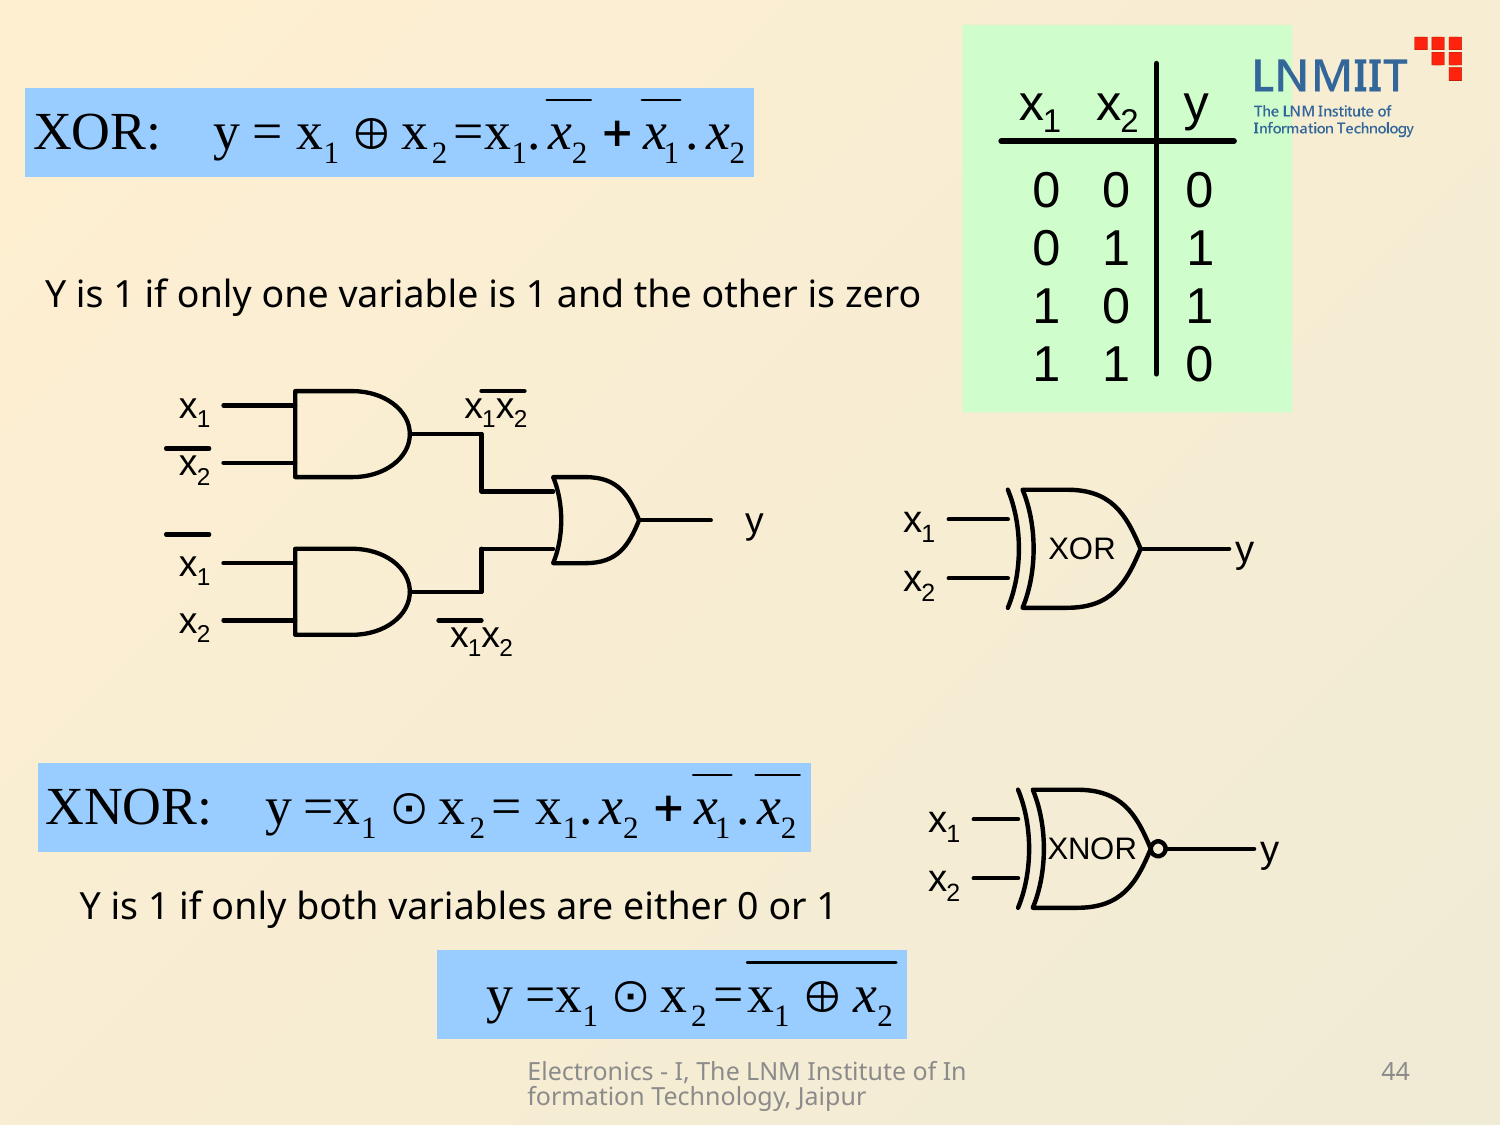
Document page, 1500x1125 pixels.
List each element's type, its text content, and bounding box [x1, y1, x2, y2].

picture [1241, 24, 1476, 148]
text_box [24, 87, 754, 177]
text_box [137, 362, 783, 678]
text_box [962, 24, 1293, 413]
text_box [874, 474, 1274, 623]
footer Electronics - I, The LNM Institute of Information Technology, Jaipur [512, 1042, 988, 1103]
text_box Y is 1 if only both variables are either 0 or 1 [64, 874, 854, 935]
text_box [437, 949, 908, 1040]
slide_number 44 [1074, 1042, 1425, 1103]
text_box Y is 1 if only one variable is 1 and the other is zero [30, 262, 938, 323]
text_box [899, 774, 1299, 923]
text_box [37, 762, 812, 852]
